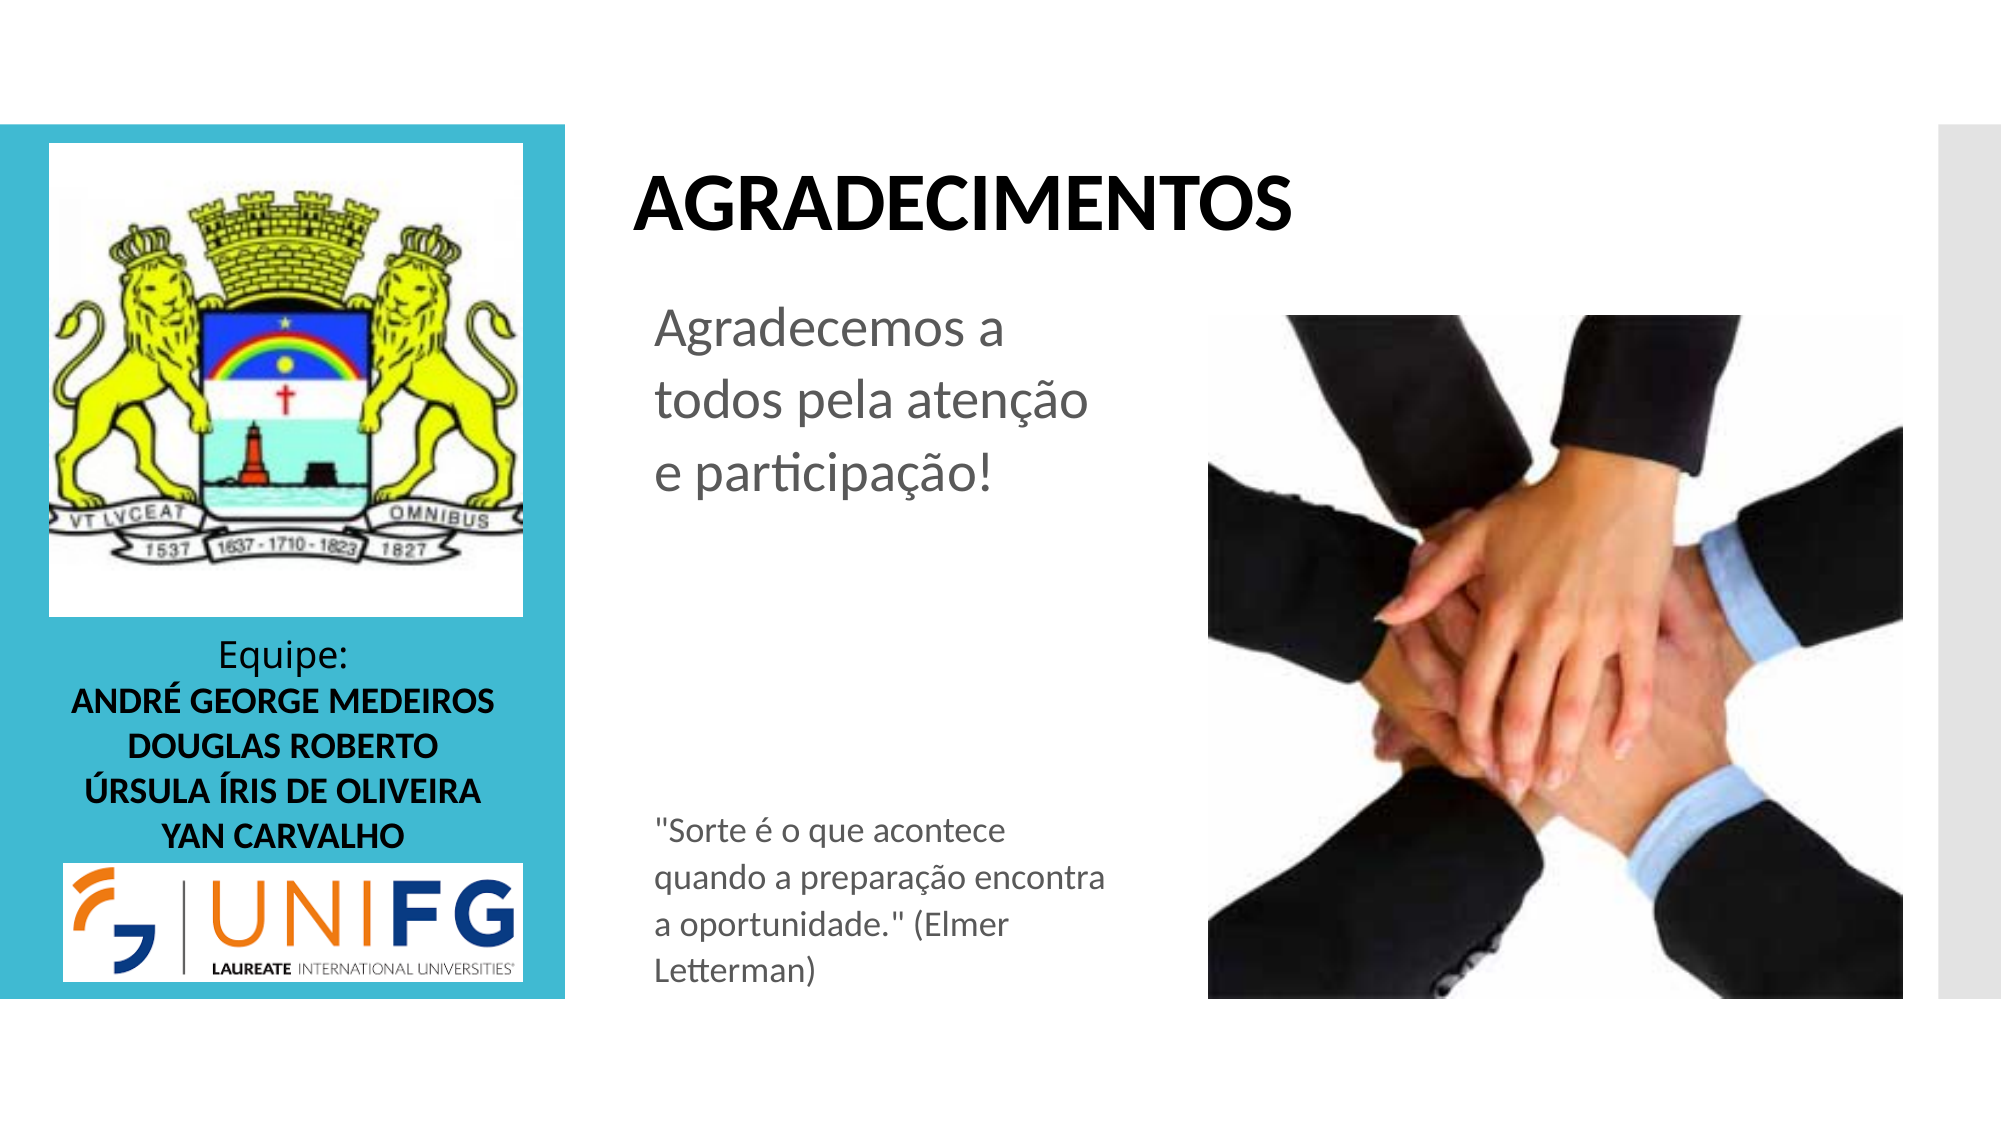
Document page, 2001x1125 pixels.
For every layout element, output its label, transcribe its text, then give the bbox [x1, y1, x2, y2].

picture [1208, 314, 1903, 999]
text_box Equipe: ANDRÉ GEORGE MEDEIROS DOUGLAS ROBERTO ÚRSULA ÍRIS DE OLIVEIRA YAN CARVALHO [53, 617, 513, 863]
list Agradecemos a todos pela atenção e participação! "Sorte é o que acontece quando a preparação encontra a oportunidade." (Elmer Letterman) [639, 276, 1124, 999]
text_box AGRADECIMENTOS [619, 139, 1866, 255]
picture [49, 143, 524, 617]
picture [63, 863, 523, 982]
